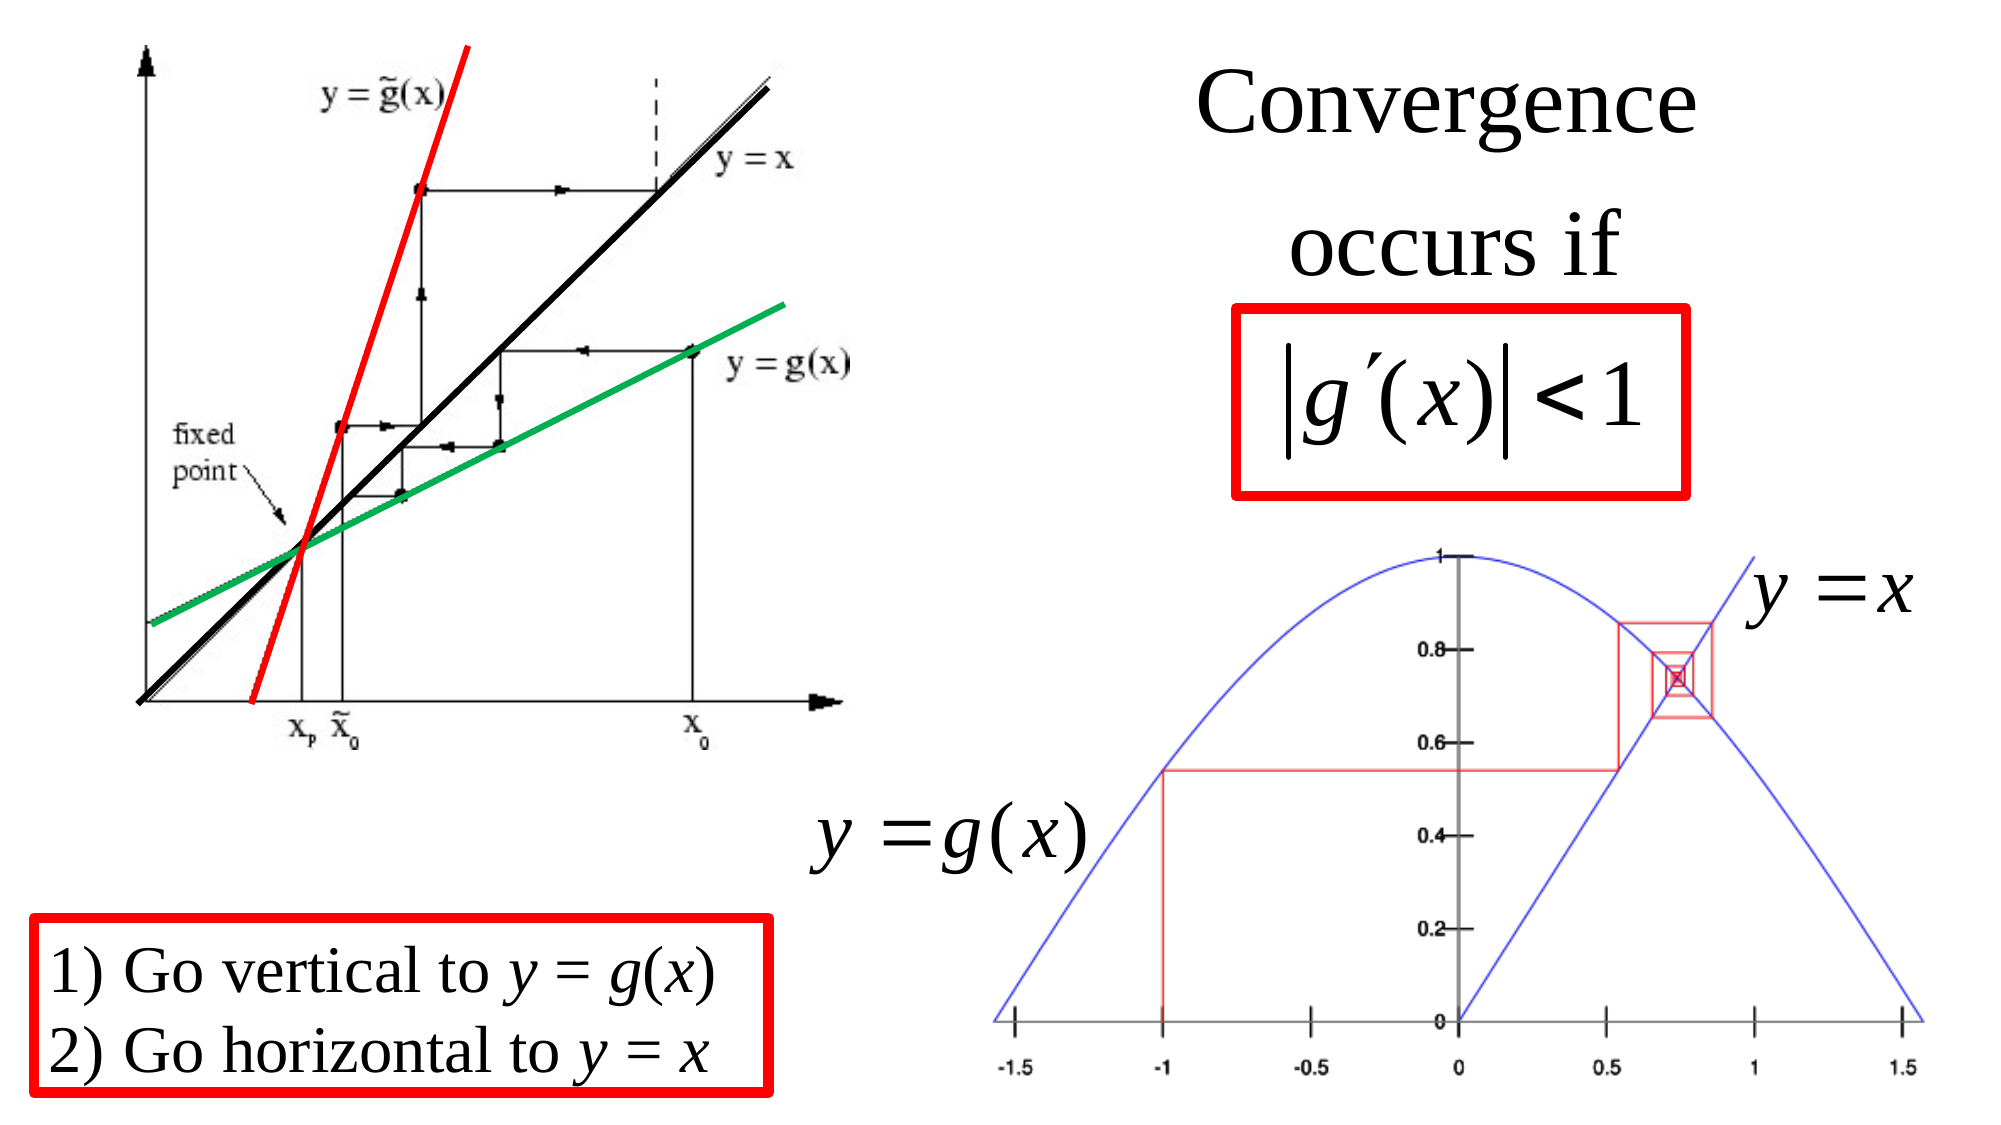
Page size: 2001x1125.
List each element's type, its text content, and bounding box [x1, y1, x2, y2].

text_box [251, 45, 469, 705]
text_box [1183, 45, 1742, 482]
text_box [473, 87, 769, 302]
picture [950, 399, 1967, 1125]
picture [137, 45, 851, 751]
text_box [1731, 557, 1934, 646]
text_box Go vertical to y = g(x) Go horizontal to y = x [33, 918, 769, 1093]
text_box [137, 87, 246, 705]
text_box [473, 632, 769, 705]
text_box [795, 783, 1107, 892]
picture [137, 45, 251, 87]
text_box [473, 303, 785, 625]
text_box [151, 303, 246, 625]
